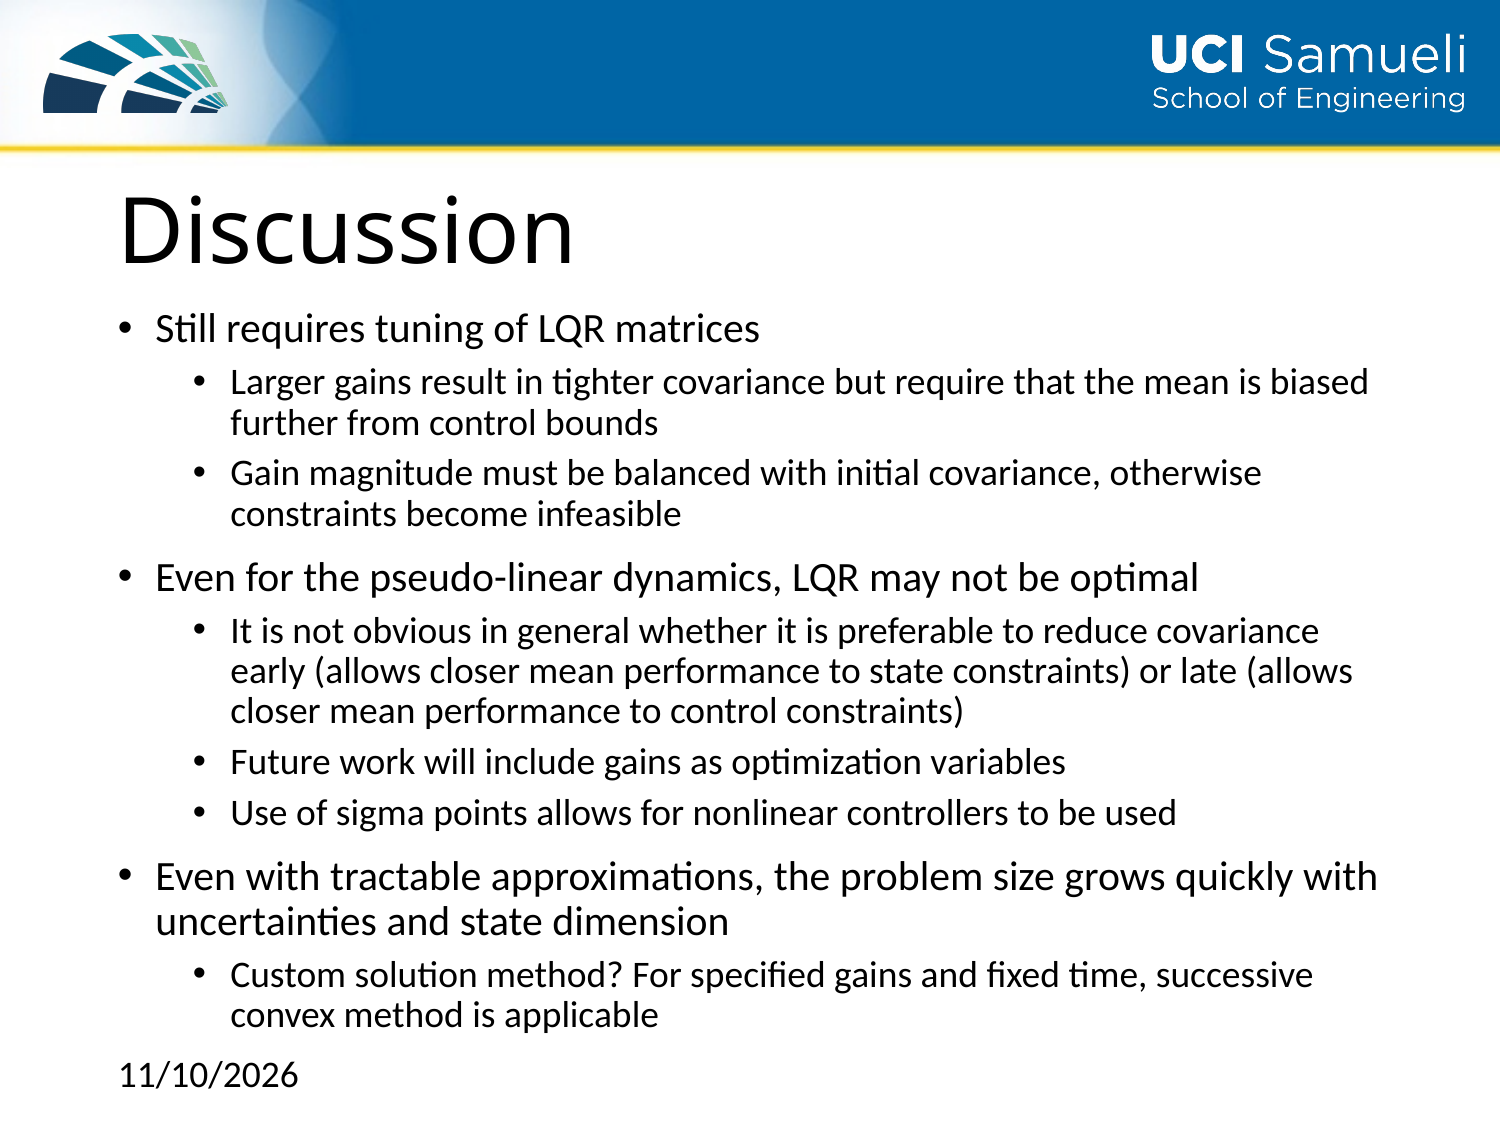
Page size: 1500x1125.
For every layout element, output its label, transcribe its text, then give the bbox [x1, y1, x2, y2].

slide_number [103, 1042, 441, 1103]
picture [0, 0, 1500, 168]
list Still requires tuning of LQR matrices Larger gains result in tighter covariance but require that the mean is biased further from control bounds Gain magnitude must be balanced with initial covariance, otherwise constraints become infeasible Even for the pseudo-linear dynamics, LQR may not be optimal It is not obvious in general whether it is preferable to reduce covariance early (allows closer mean performance to state constraints) or late (allows closer mean performance to control constraints) Future work will include gains as optimization variables Use of sigma points allows for nonlinear controllers to be used Even with tractable approximations, the problem size grows quickly with uncertainties and state dimension Custom solution method? For specified gains and fixed time, successive convex method is applicable [103, 299, 1397, 1043]
title Discussion [103, 177, 1397, 278]
